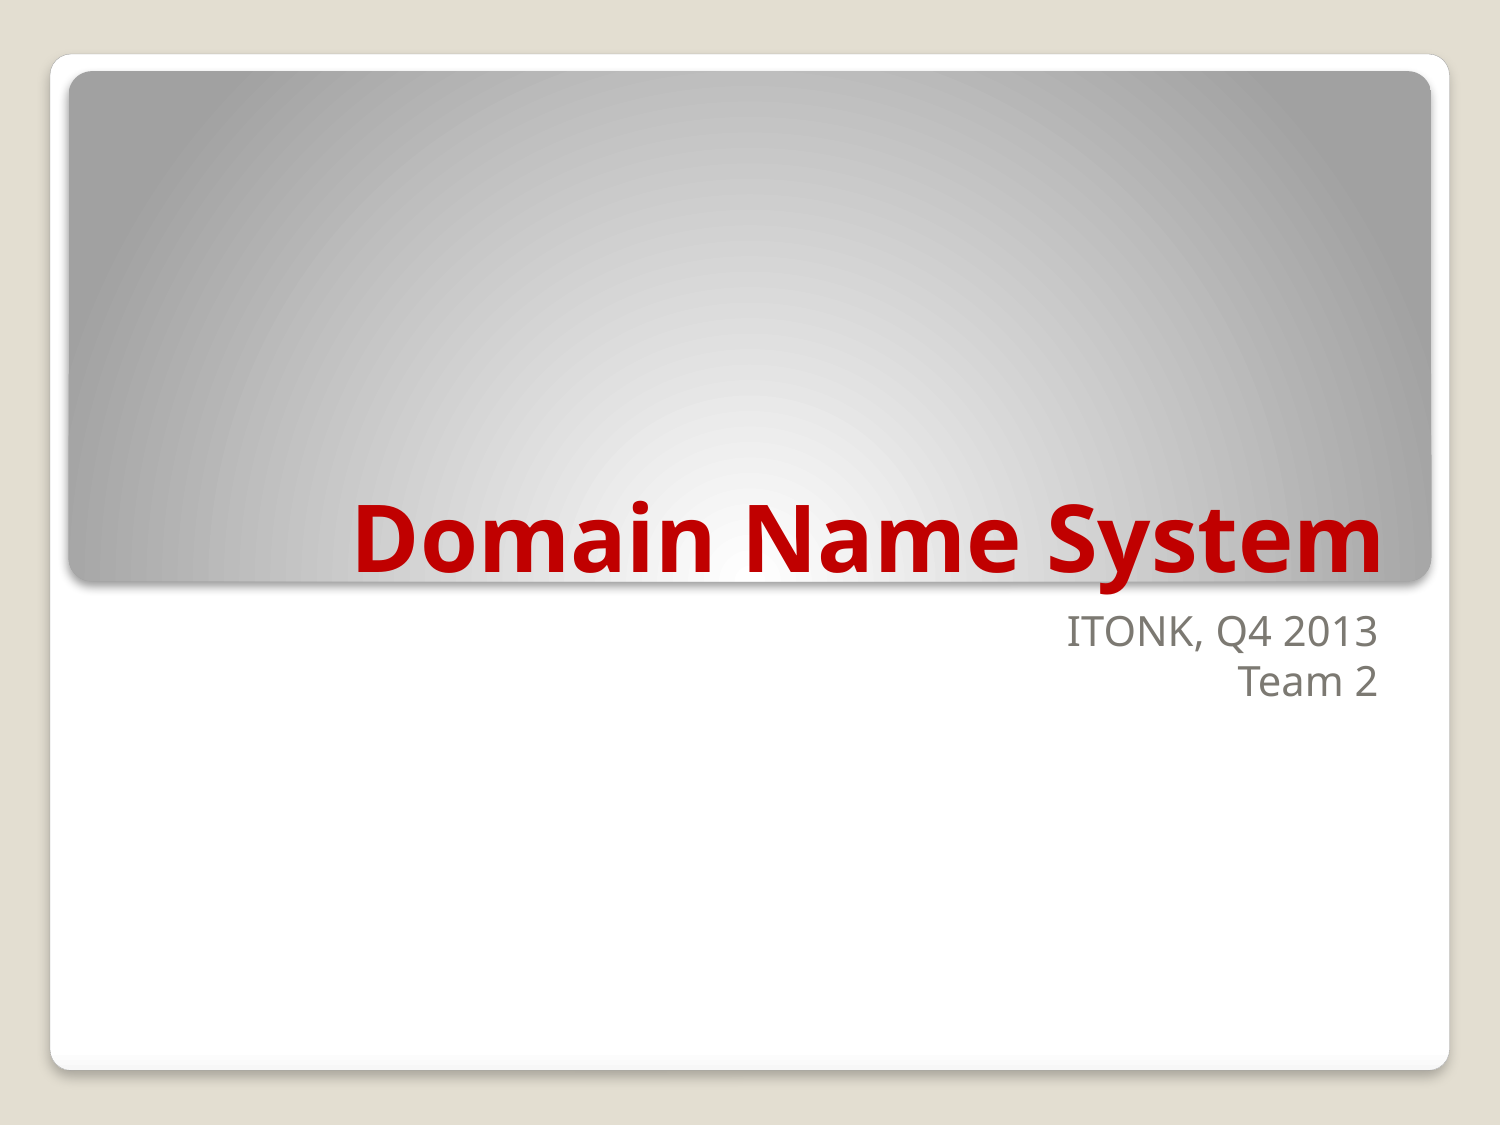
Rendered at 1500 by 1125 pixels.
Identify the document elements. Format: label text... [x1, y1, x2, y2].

title Domain Name System [118, 298, 1394, 599]
subtitle ITONK, Q4 2013 Team 2 [118, 604, 1394, 755]
